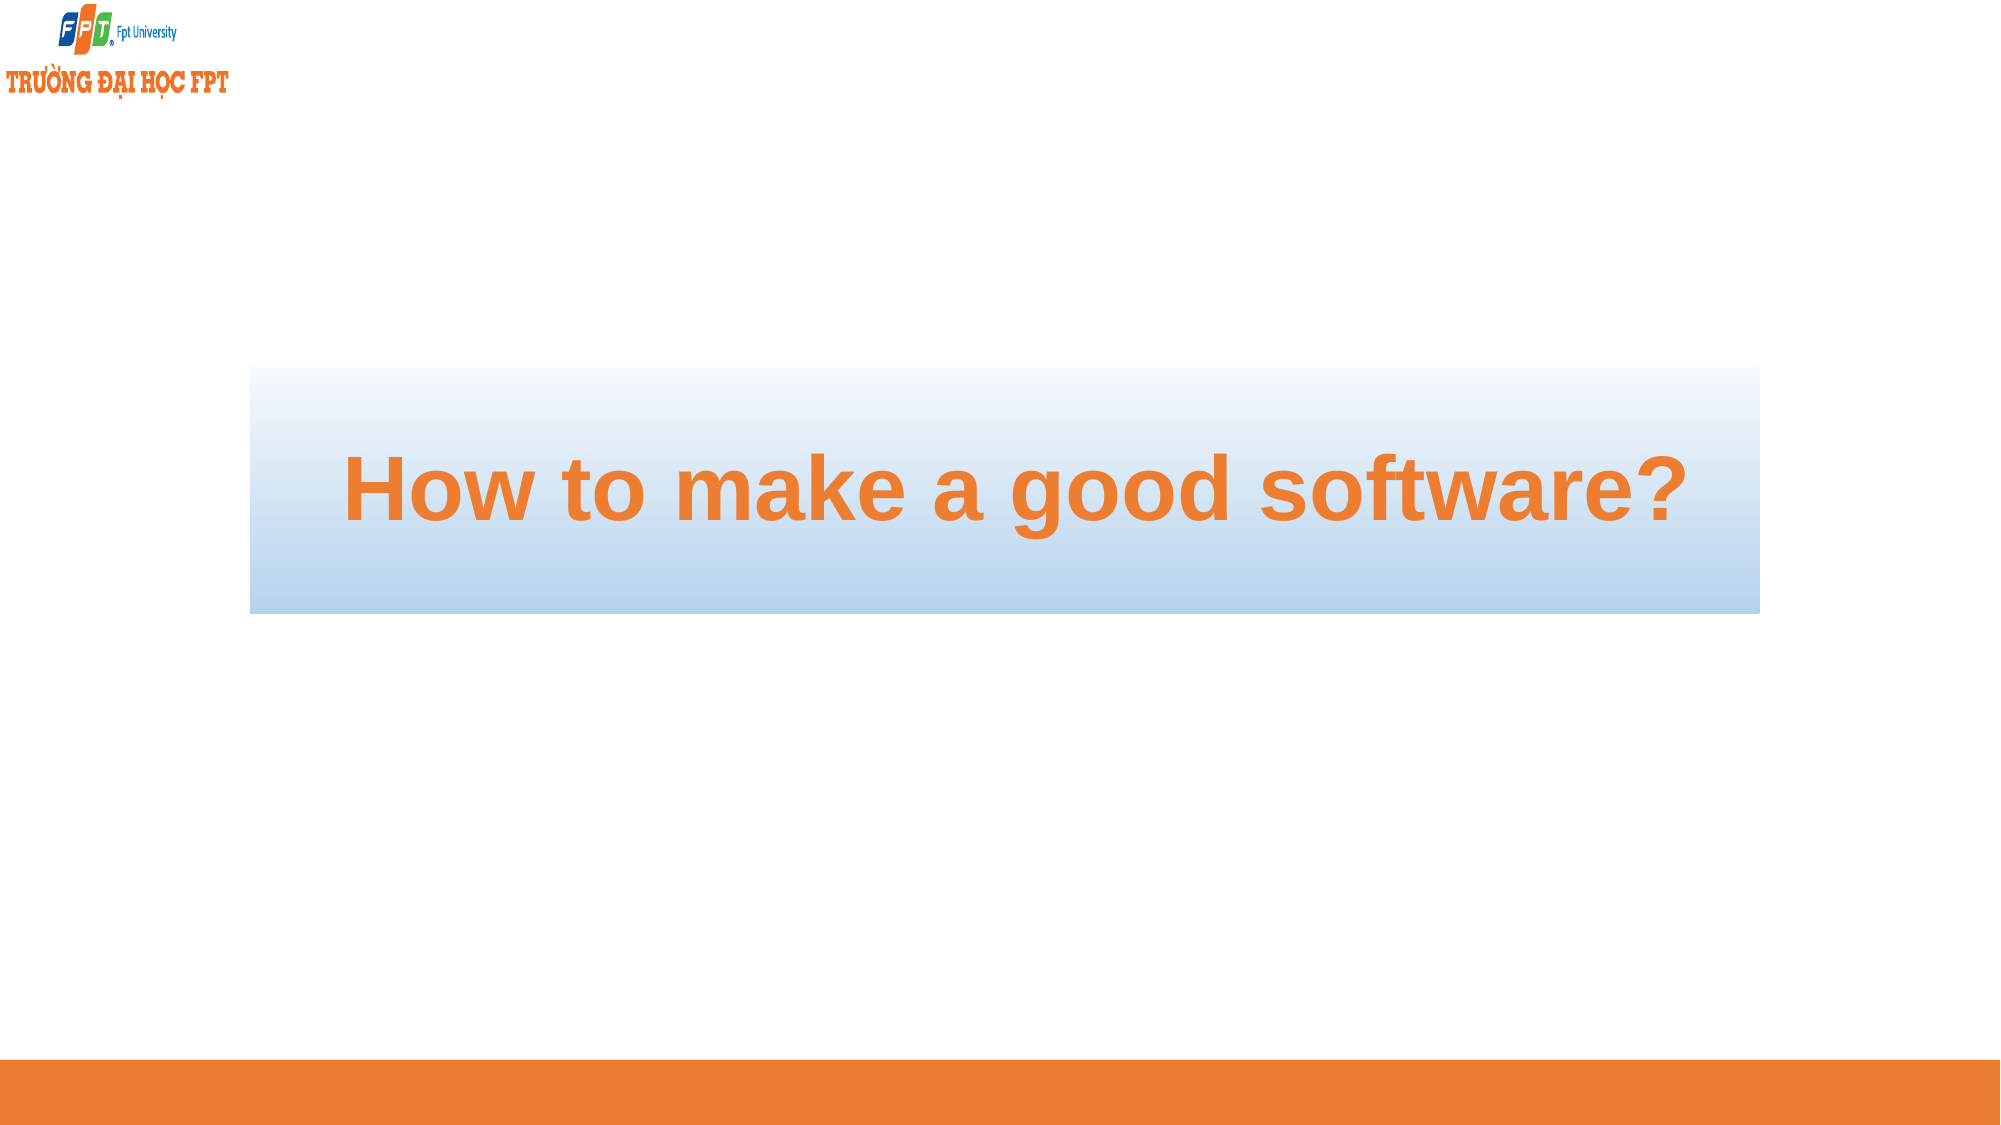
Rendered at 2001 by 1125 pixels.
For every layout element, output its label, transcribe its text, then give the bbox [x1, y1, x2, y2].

title How to make a good software? [249, 367, 1760, 614]
